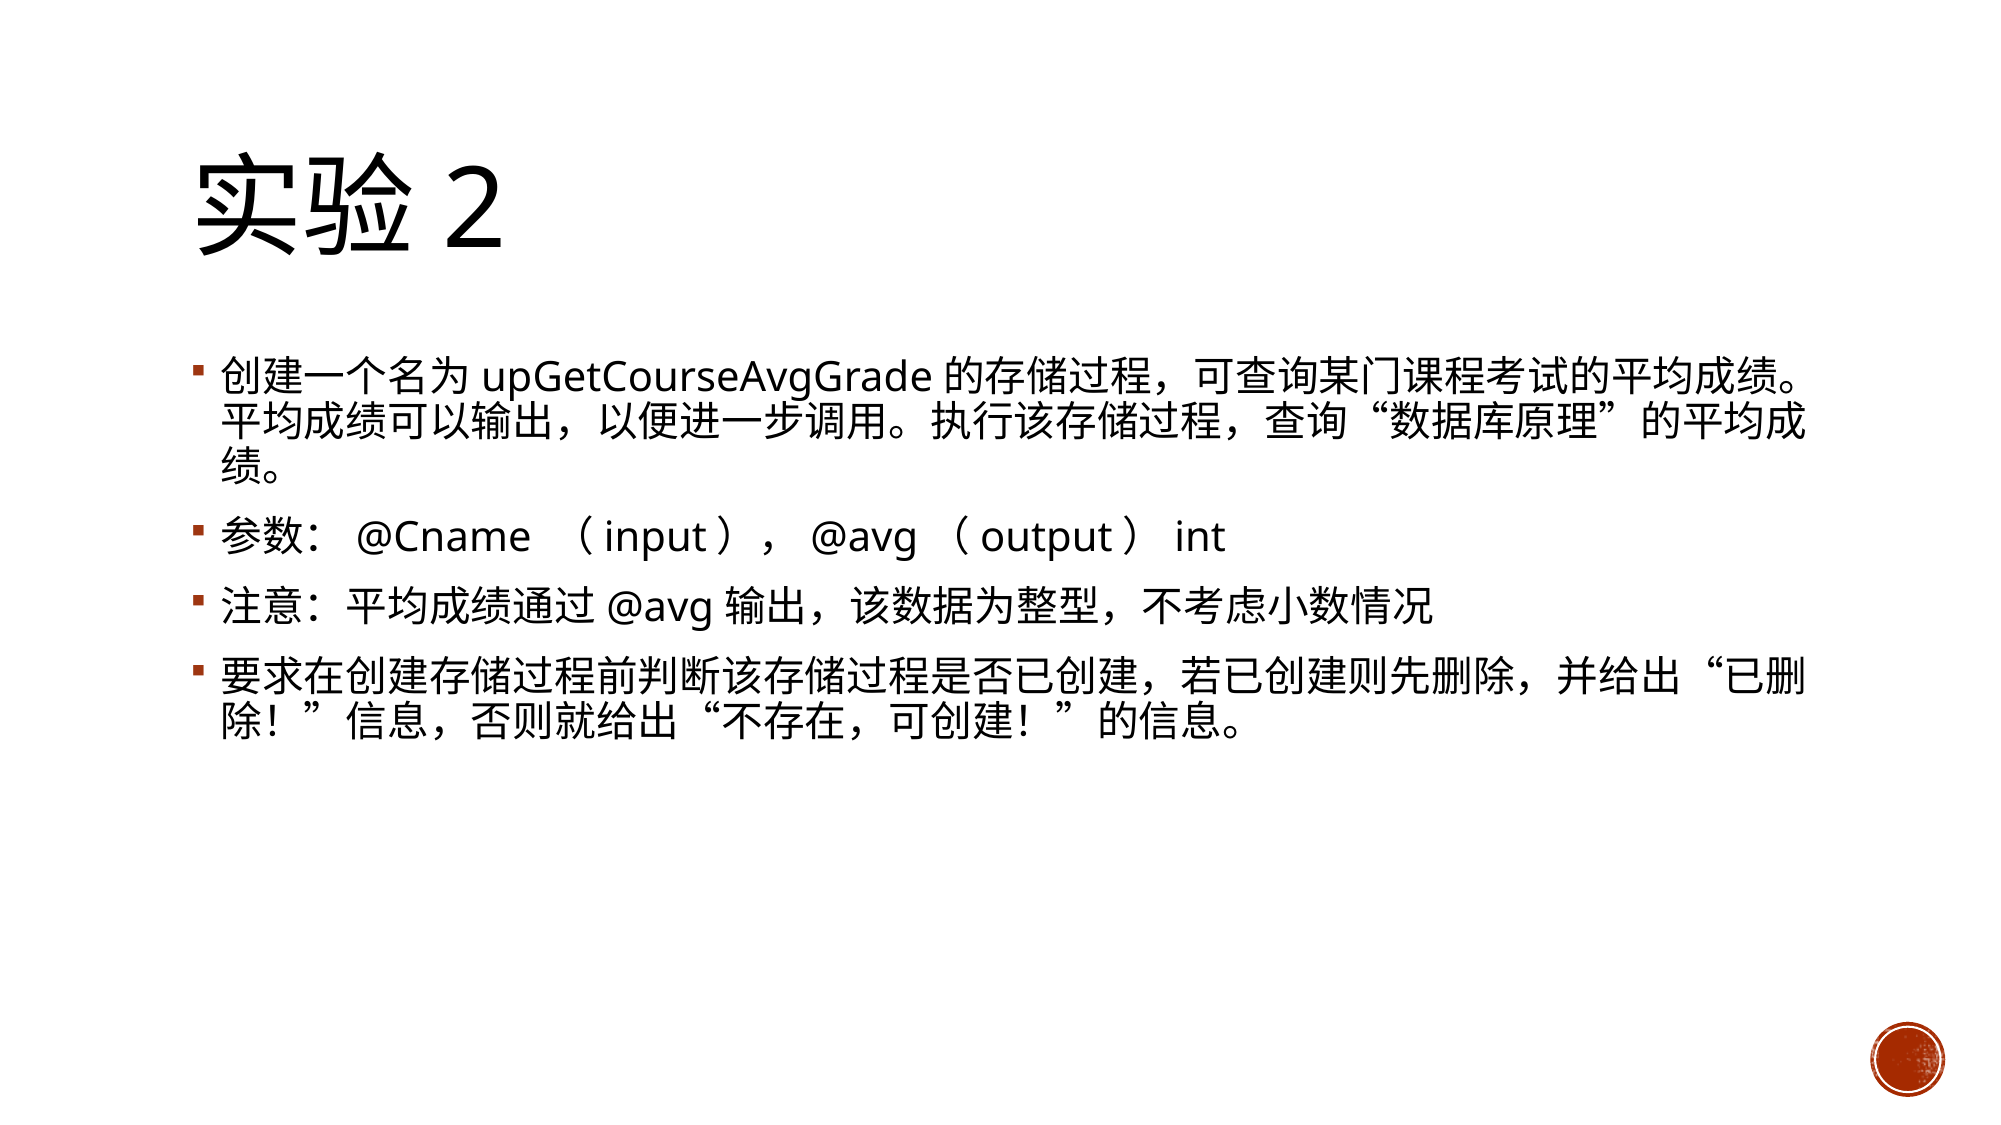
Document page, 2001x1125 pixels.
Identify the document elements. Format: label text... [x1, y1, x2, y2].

title 实验2 [175, 79, 1826, 344]
list 创建一个名为upGetCourseAvgGrade的存储过程，可查询某门课程考试的平均成绩。平均成绩可以输出，以便进一步调用。执行该存储过程，查询“数据库原理”的平均成绩。 参数：@Cname （input），@avg（output）int 注意：平均成绩通过@avg输出，该数据为整型，不考虑小数情况 要求在创建存储过程前判断该存储过程是否已创建，若已创建则先删除，并给出“已删除！”信息，否则就给出“不存在，可创建！”的信息。 [175, 348, 1826, 1013]
